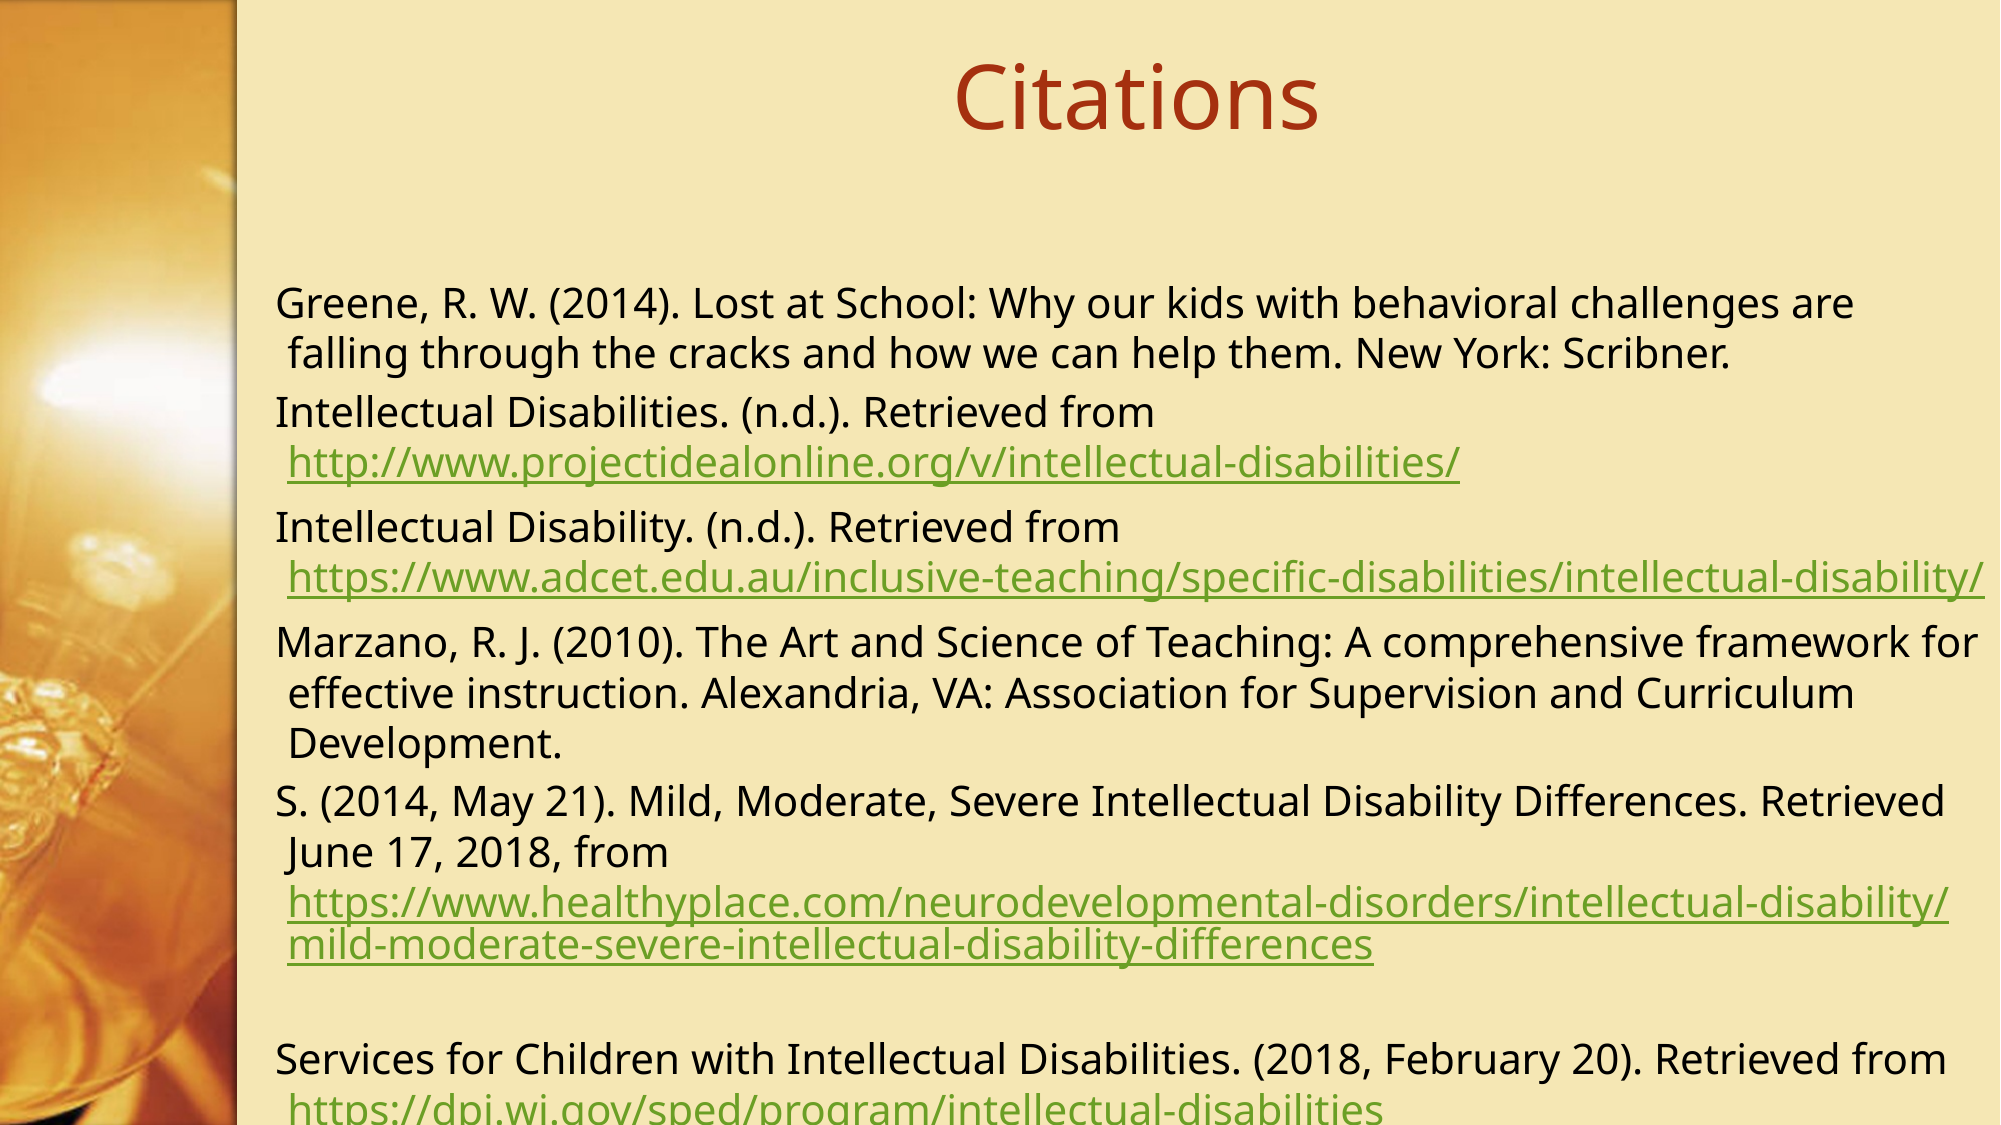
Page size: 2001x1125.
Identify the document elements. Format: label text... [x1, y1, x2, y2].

list Greene, R. W. (2014). Lost at School: Why our kids with behavioral challenges are falling through the cracks and how we can help them. New York: Scribner. Intellectual Disabilities. (n.d.). Retrieved from http://www.projectidealonline.org/v/intellectual-disabilities/ Intellectual Disability. (n.d.). Retrieved from https://www.adcet.edu.au/inclusive-teaching/specific-disabilities/intellectual-disability/ Marzano, R. J. (2010). The Art and Science of Teaching: A comprehensive framework for effective instruction. Alexandria, VA: Association for Supervision and Curriculum Development. S. (2014, May 21). Mild, Moderate, Severe Intellectual Disability Differences. Retrieved June 17, 2018, from https://www.healthyplace.com/neurodevelopmental-disorders/intellectual-disability/mild-moderate-severe-intellectual-disability-differences Services for Children with Intellectual Disabilities. (2018, February 20). Retrieved from https://dpi.wi.gov/sped/program/intellectual-disabilities [260, 269, 2000, 1111]
picture [0, 0, 237, 1125]
title Citations [317, 0, 1958, 188]
